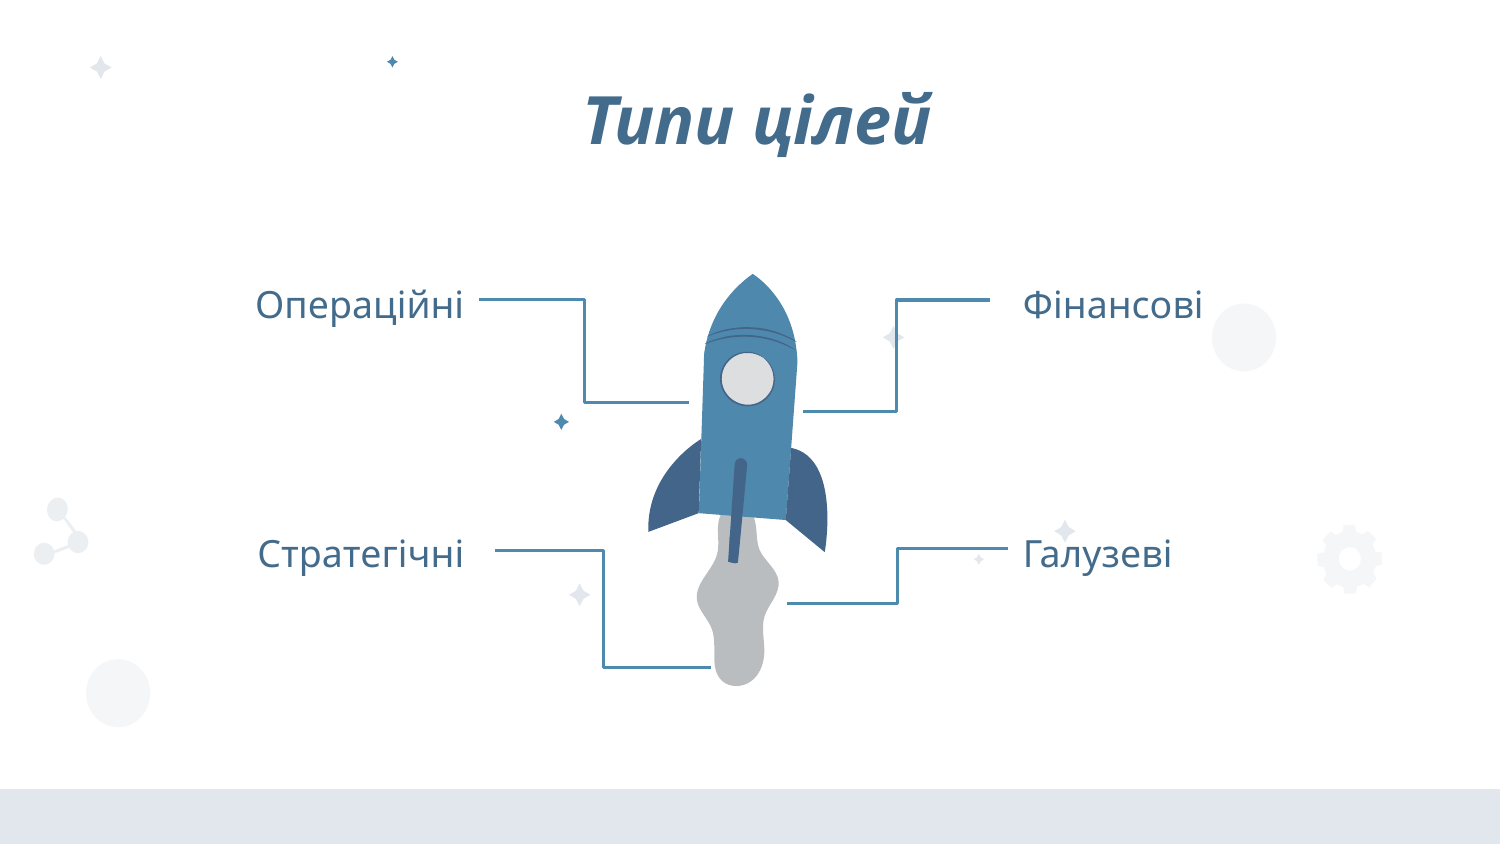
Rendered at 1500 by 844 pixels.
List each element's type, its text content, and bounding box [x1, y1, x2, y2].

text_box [786, 548, 1009, 604]
title Стратегічні [167, 514, 480, 582]
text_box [569, 357, 923, 605]
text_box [495, 549, 712, 669]
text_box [479, 298, 690, 404]
title Фінансові [1008, 265, 1321, 333]
title Операційні [167, 265, 480, 333]
title Галузеві [1008, 515, 1321, 582]
title Типи цілей [343, 62, 1171, 152]
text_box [802, 299, 991, 412]
